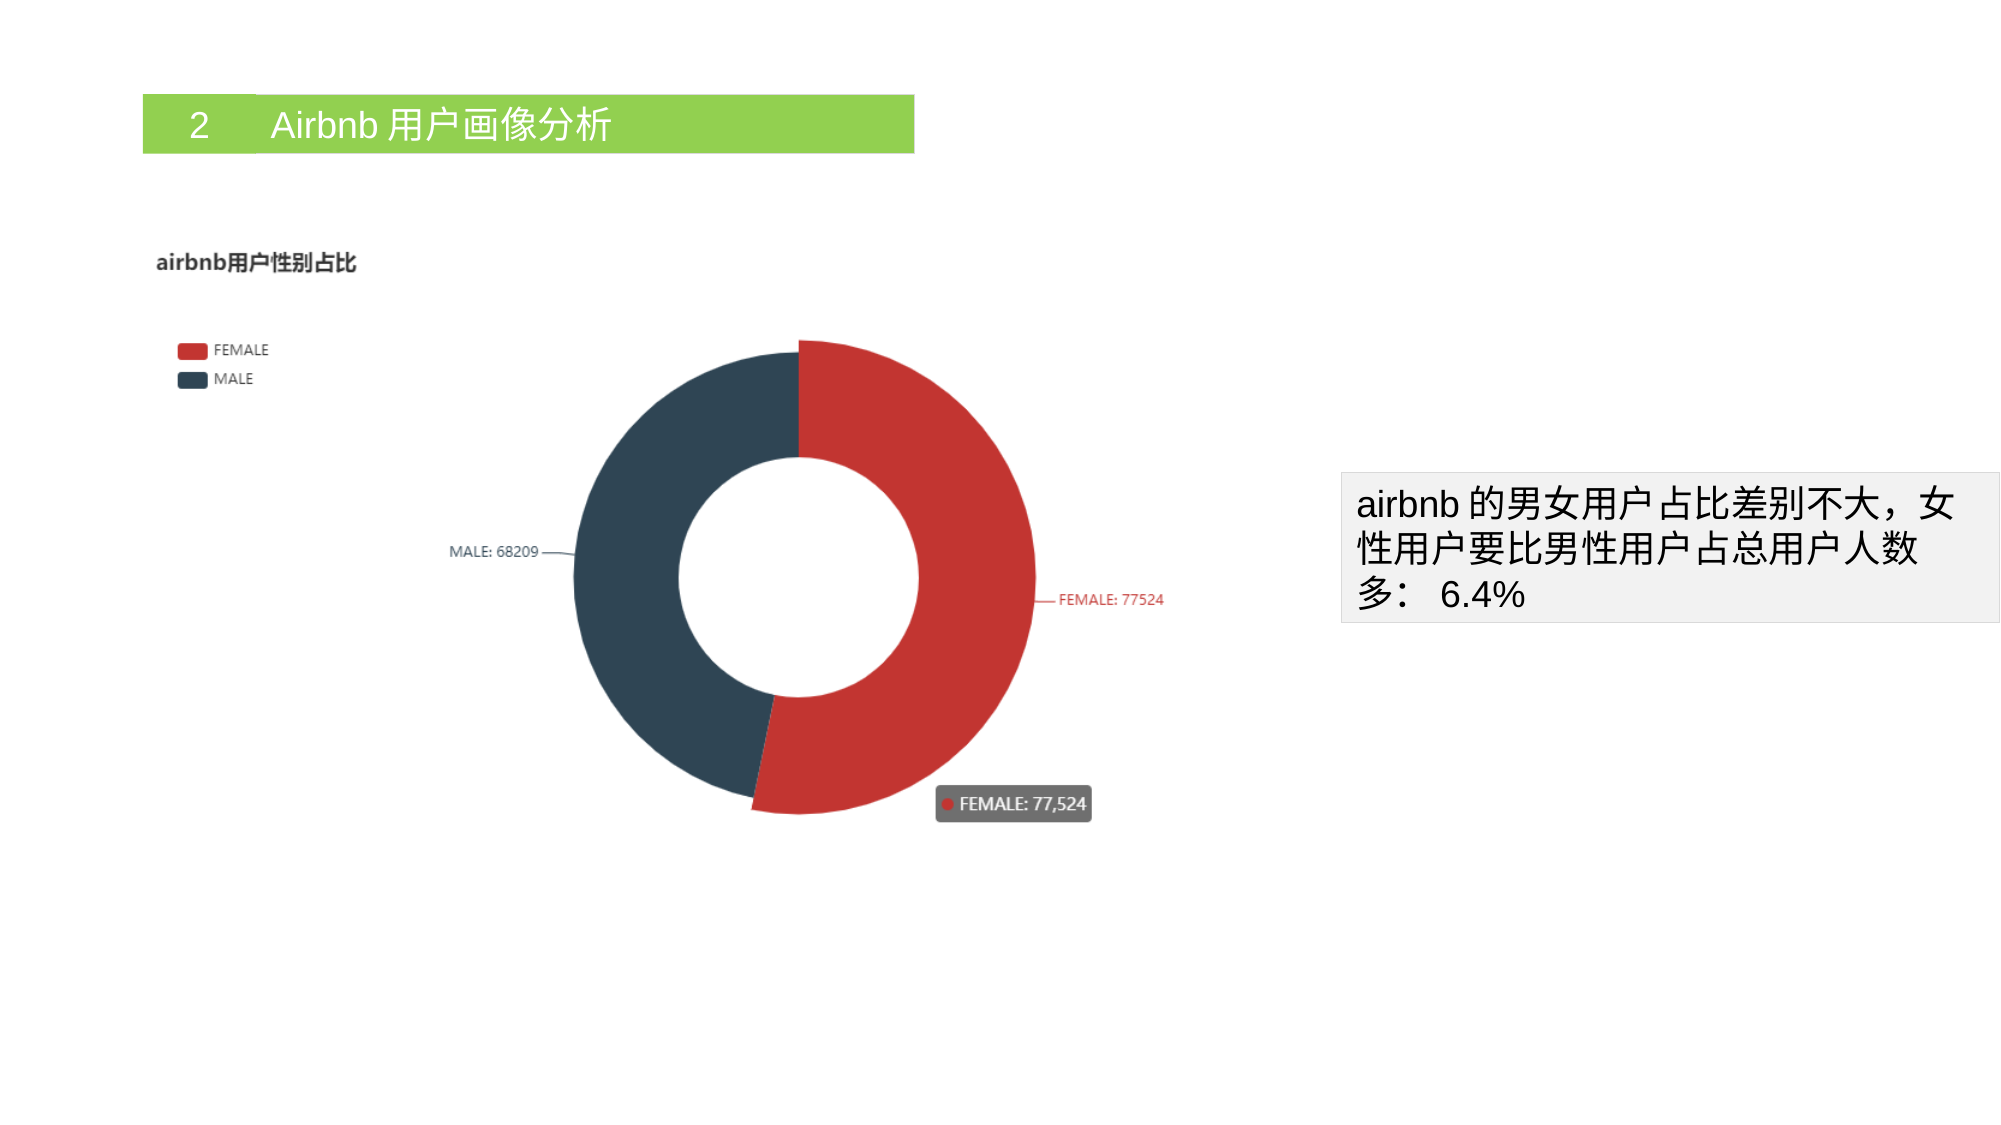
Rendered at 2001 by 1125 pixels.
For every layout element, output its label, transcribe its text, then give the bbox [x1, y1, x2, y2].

picture [142, 240, 1206, 856]
text_box airbnb的男女用户占比差别不大，女性用户要比男性用户占总用户人数 多：6.4% [1341, 472, 2000, 623]
text_box Airbnb用户画像分析 [256, 94, 915, 154]
text_box 2 [142, 94, 256, 154]
